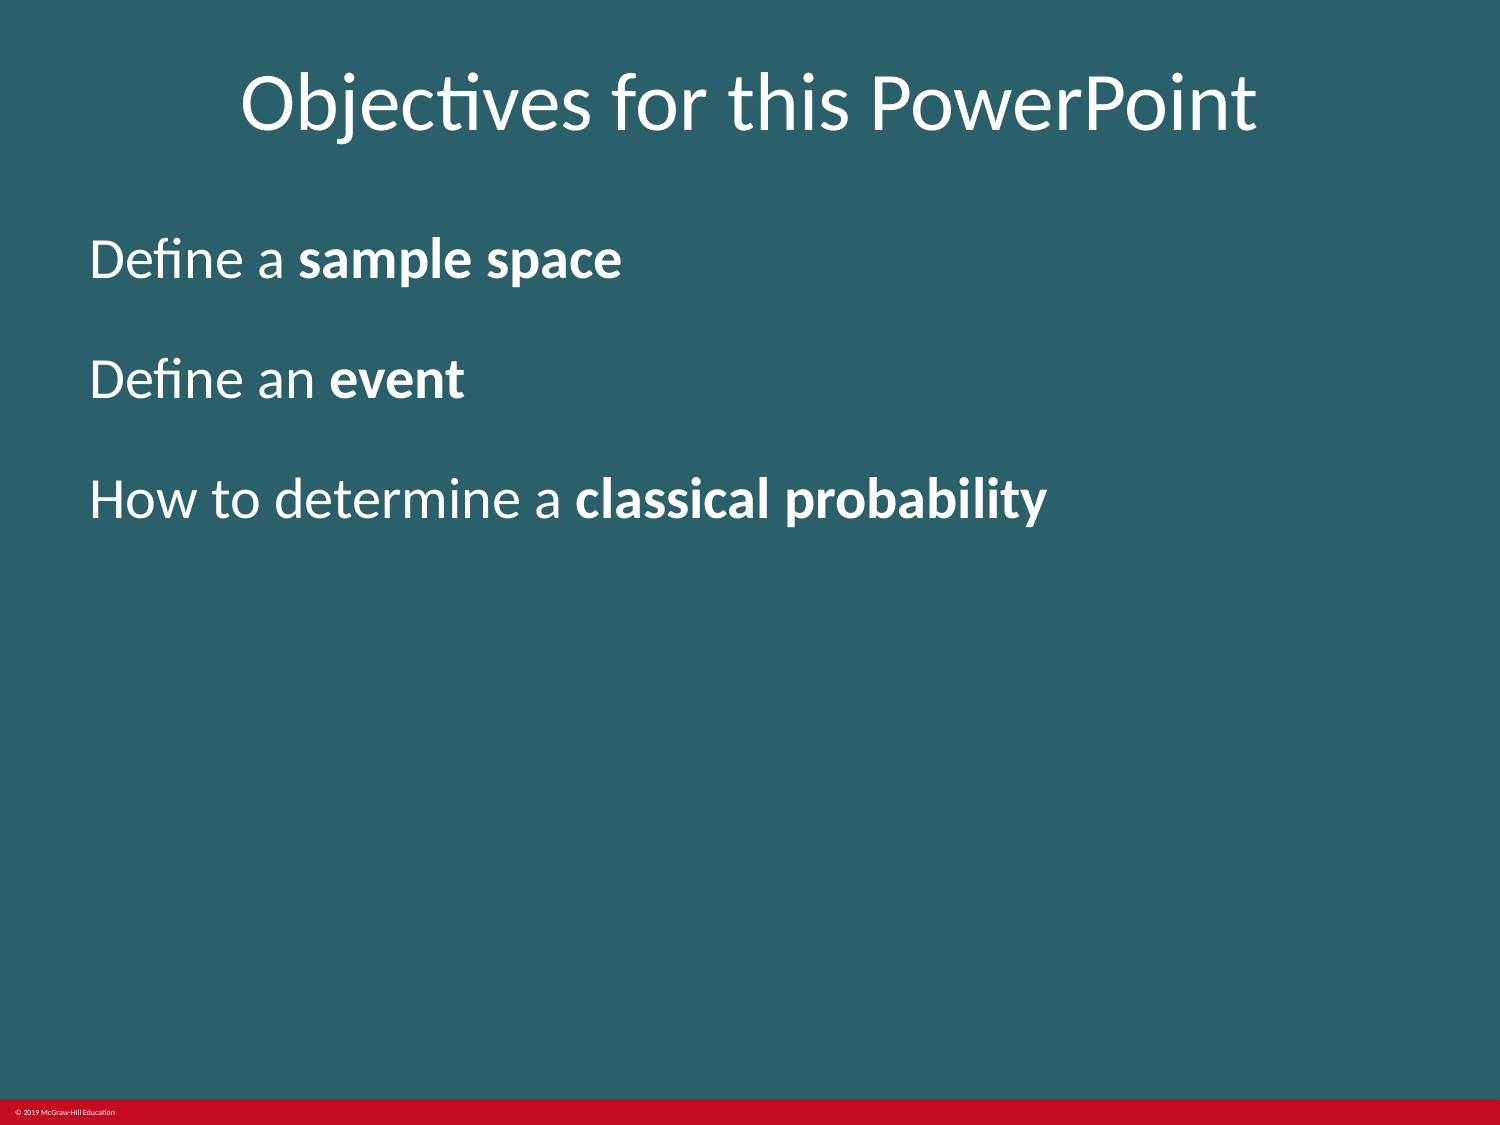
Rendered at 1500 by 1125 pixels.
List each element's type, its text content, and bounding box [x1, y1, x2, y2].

list Define a sample space Define an event How to determine a classical probability [75, 212, 1410, 1075]
title Objectives for this PowerPoint [0, 0, 1500, 195]
